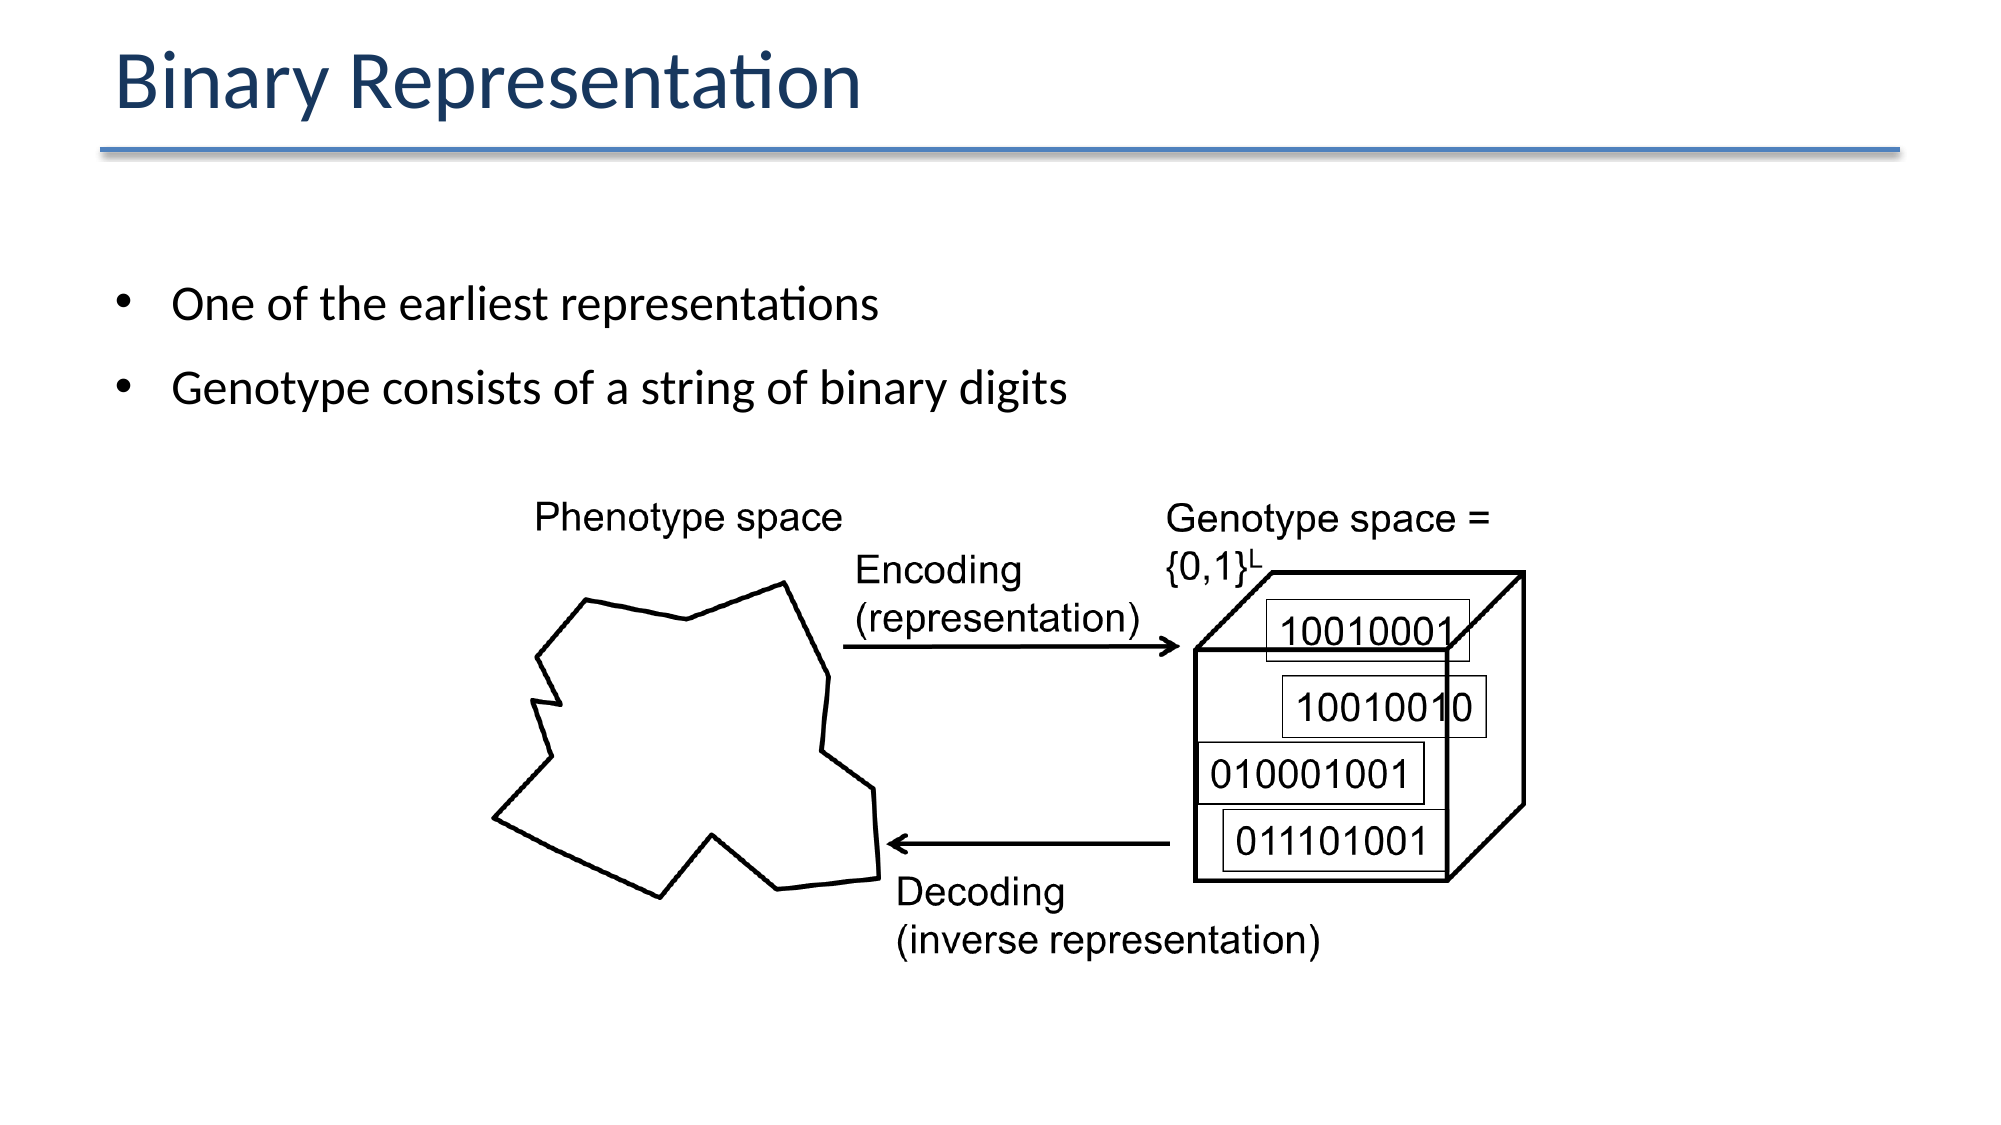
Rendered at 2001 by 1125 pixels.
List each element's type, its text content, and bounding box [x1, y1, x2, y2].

picture [490, 479, 1565, 987]
title Binary Representation [99, 3, 1900, 147]
list One of the earliest representations Genotype consists of a string of binary digits [99, 262, 1900, 1060]
